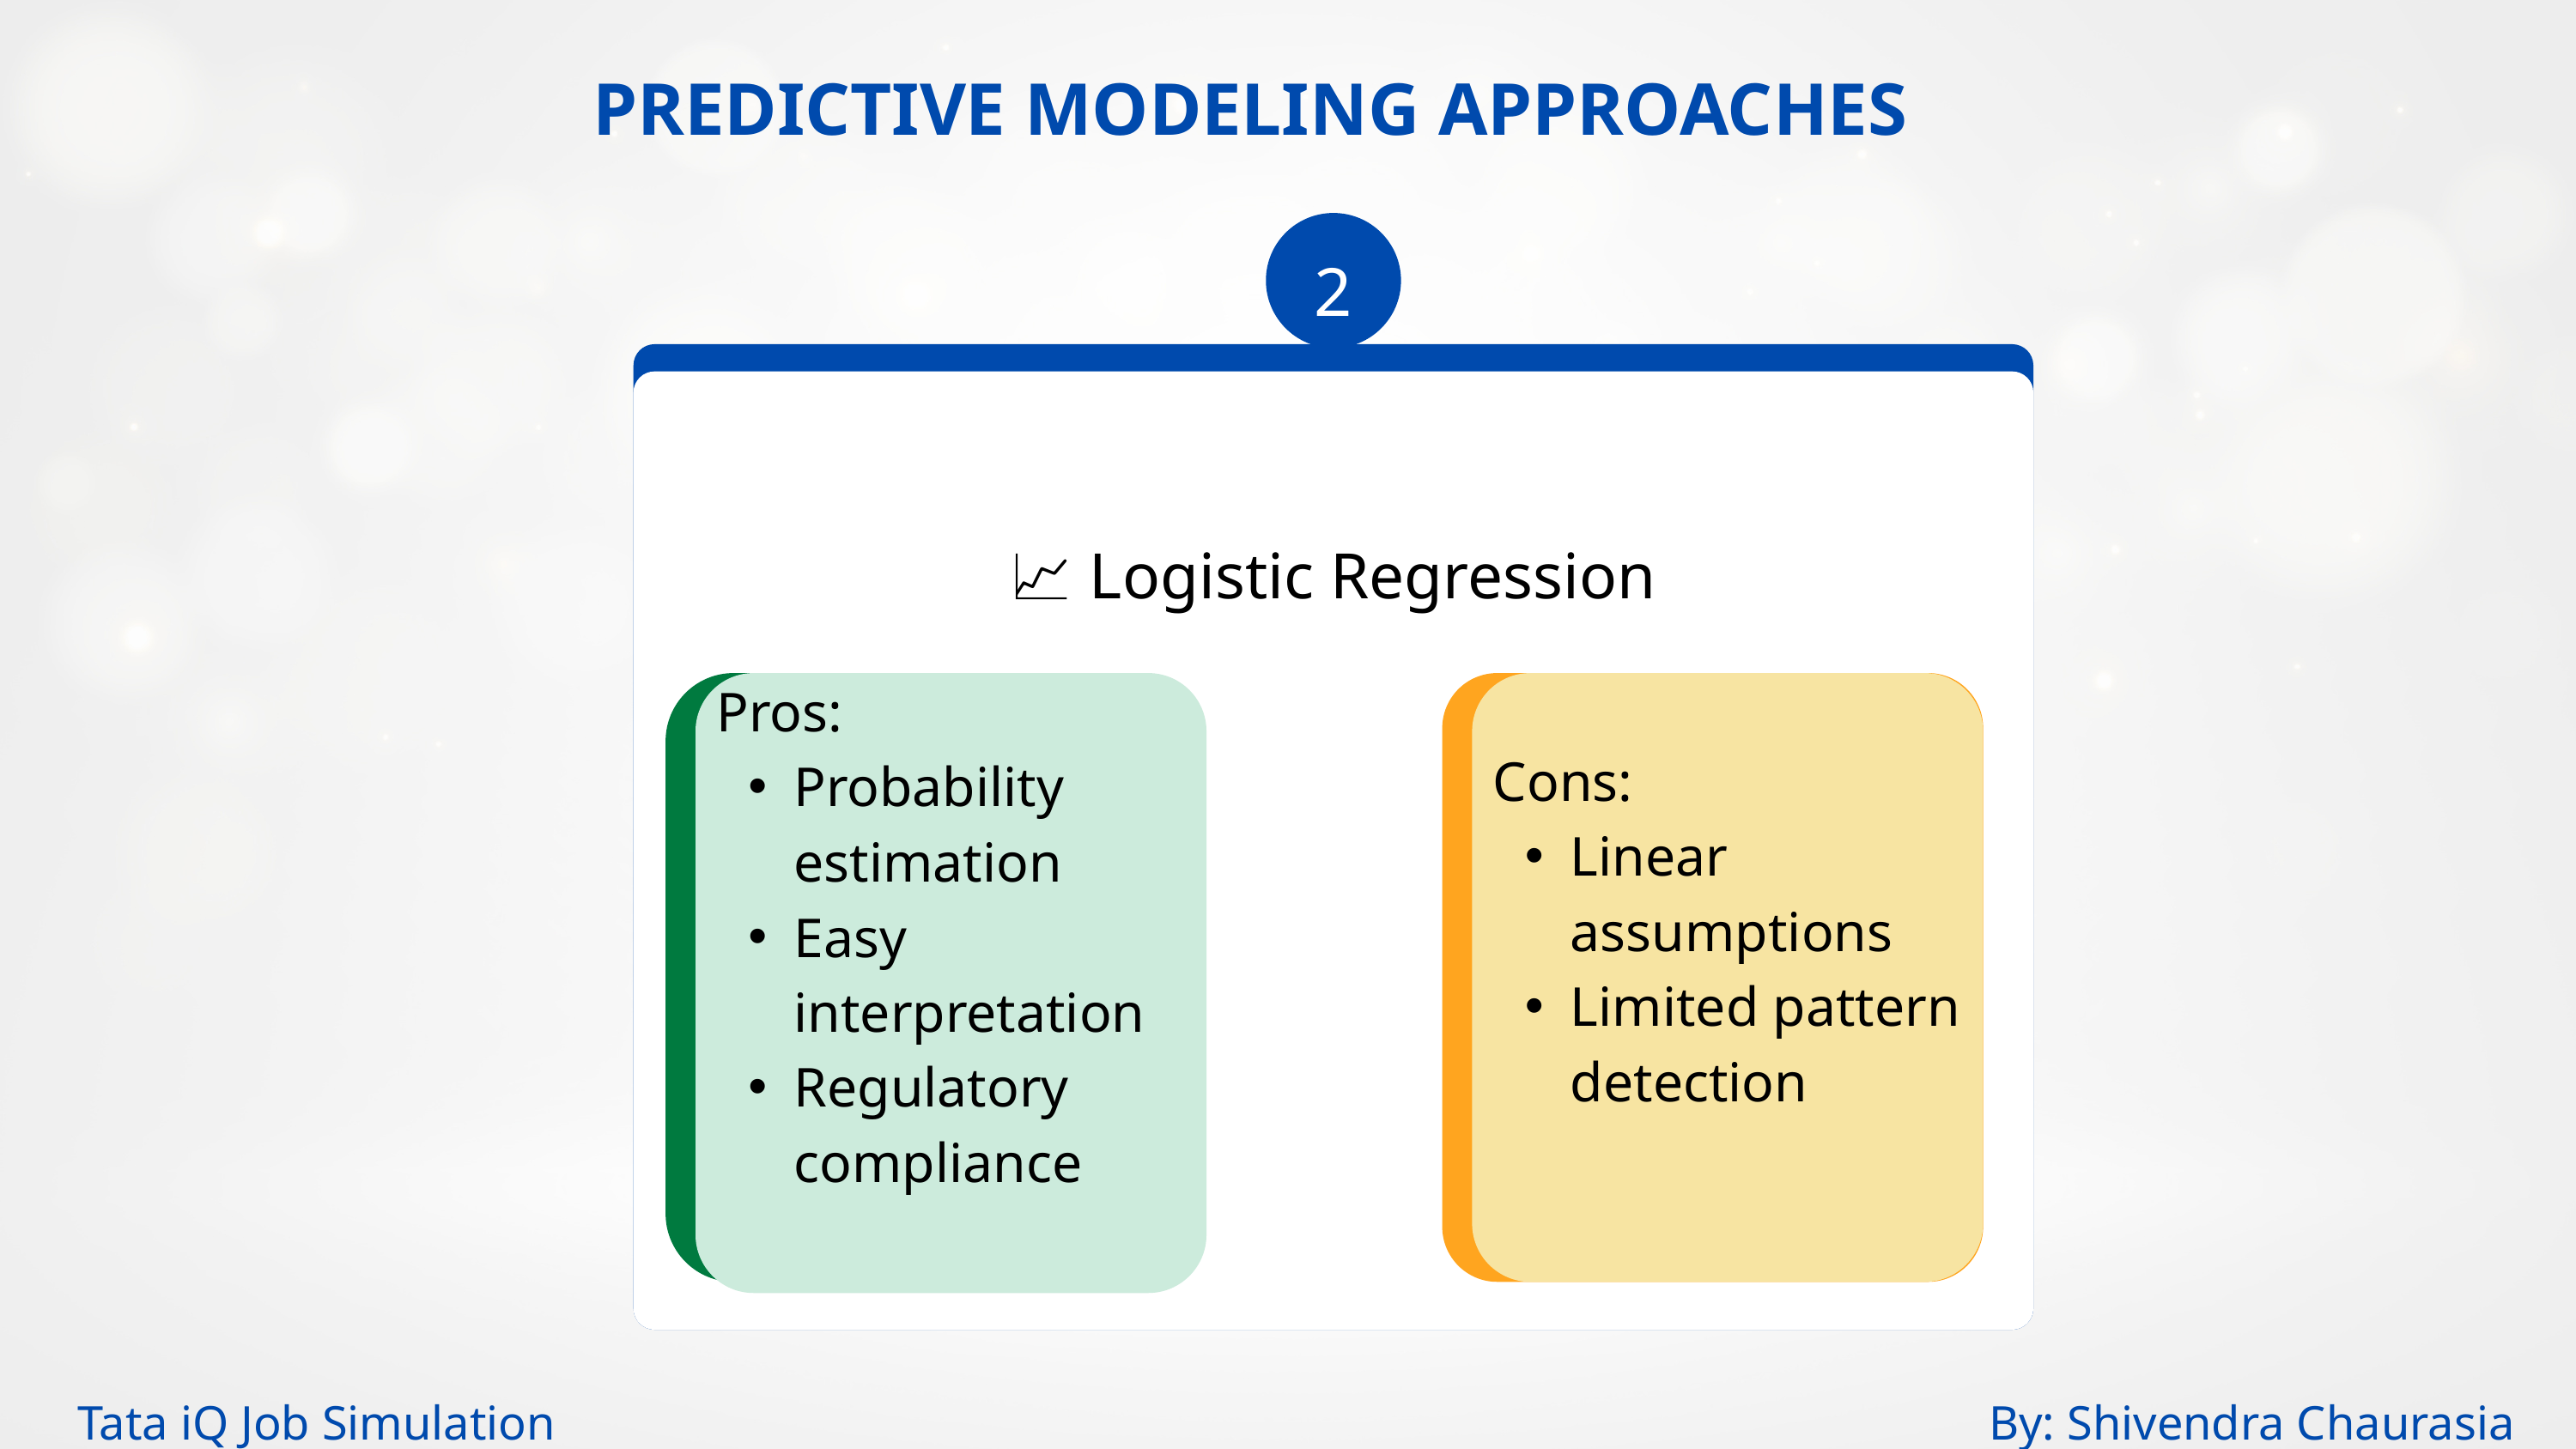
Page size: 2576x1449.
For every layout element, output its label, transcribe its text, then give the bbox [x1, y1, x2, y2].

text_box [633, 371, 2034, 1331]
text_box [0, 0, 2576, 1449]
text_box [1265, 212, 1401, 349]
text_box PREDICTIVE MODELING APPROACHES [592, 49, 2075, 149]
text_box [1442, 672, 1471, 1282]
text_box Tata iQ Job Simulation [0, 1384, 634, 1449]
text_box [633, 343, 2034, 371]
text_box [665, 672, 694, 1282]
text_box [695, 672, 1207, 1294]
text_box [1472, 672, 1984, 1282]
text_box By: Shivendra Chaurasia [1864, 1384, 2576, 1449]
